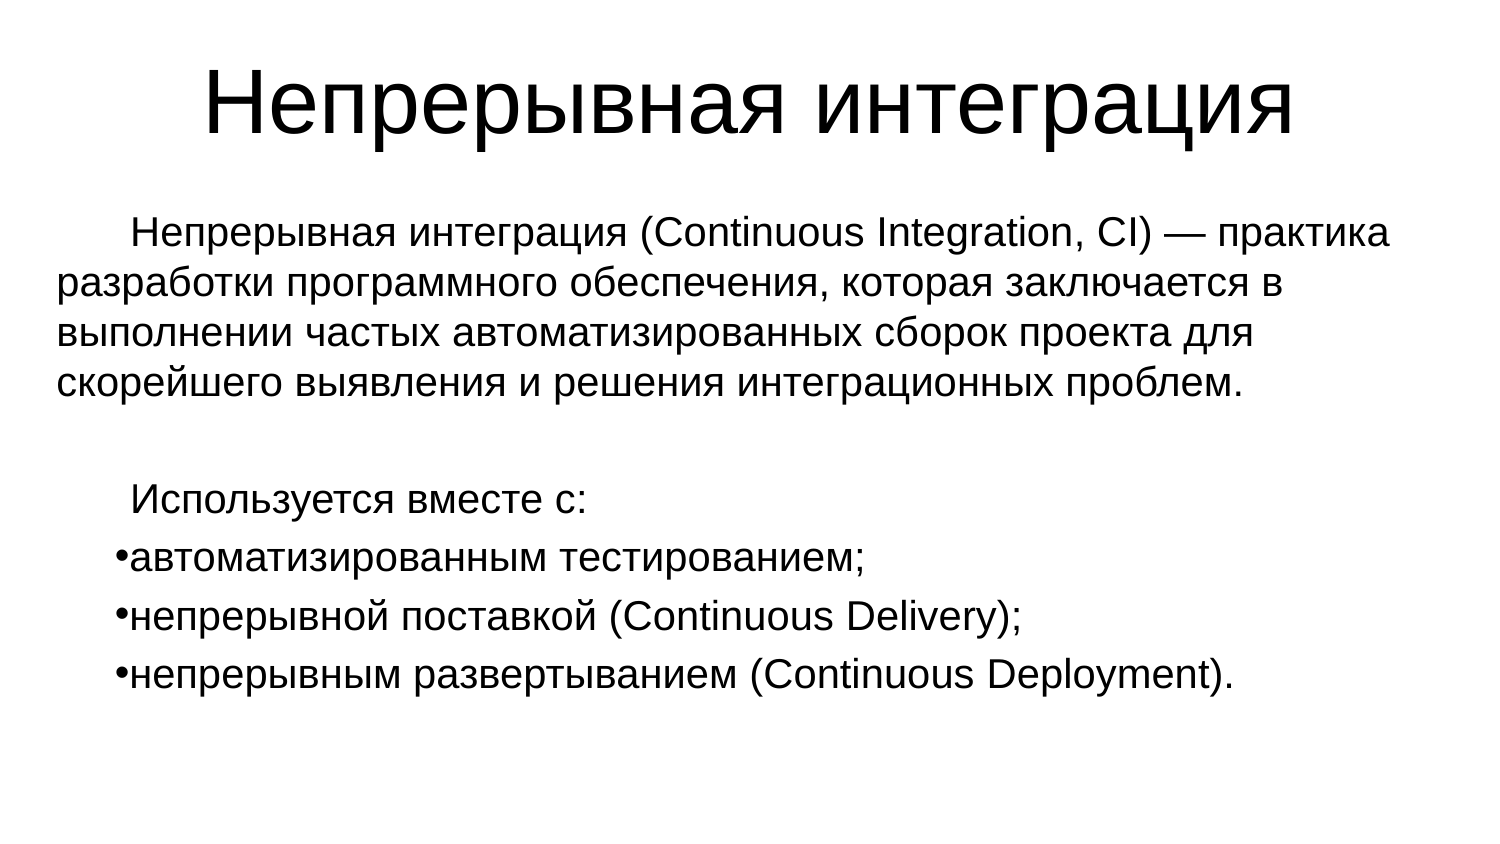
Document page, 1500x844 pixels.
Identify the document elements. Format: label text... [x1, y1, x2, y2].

title Непрерывная интеграция [41, 8, 1459, 186]
list Непрерывная интеграция (Continuous Integration, CI) — практика разработки программного обеспечения, которая заключается в выполнении частых автоматизированных сборок проекта для скорейшего выявления и решения интеграционных проблем. Используется вместе с: автоматизированным тестированием; непрерывной поставкой (Continuous Delivery); непрерывным развертыванием (Continuous Deployment). [41, 196, 1459, 777]
